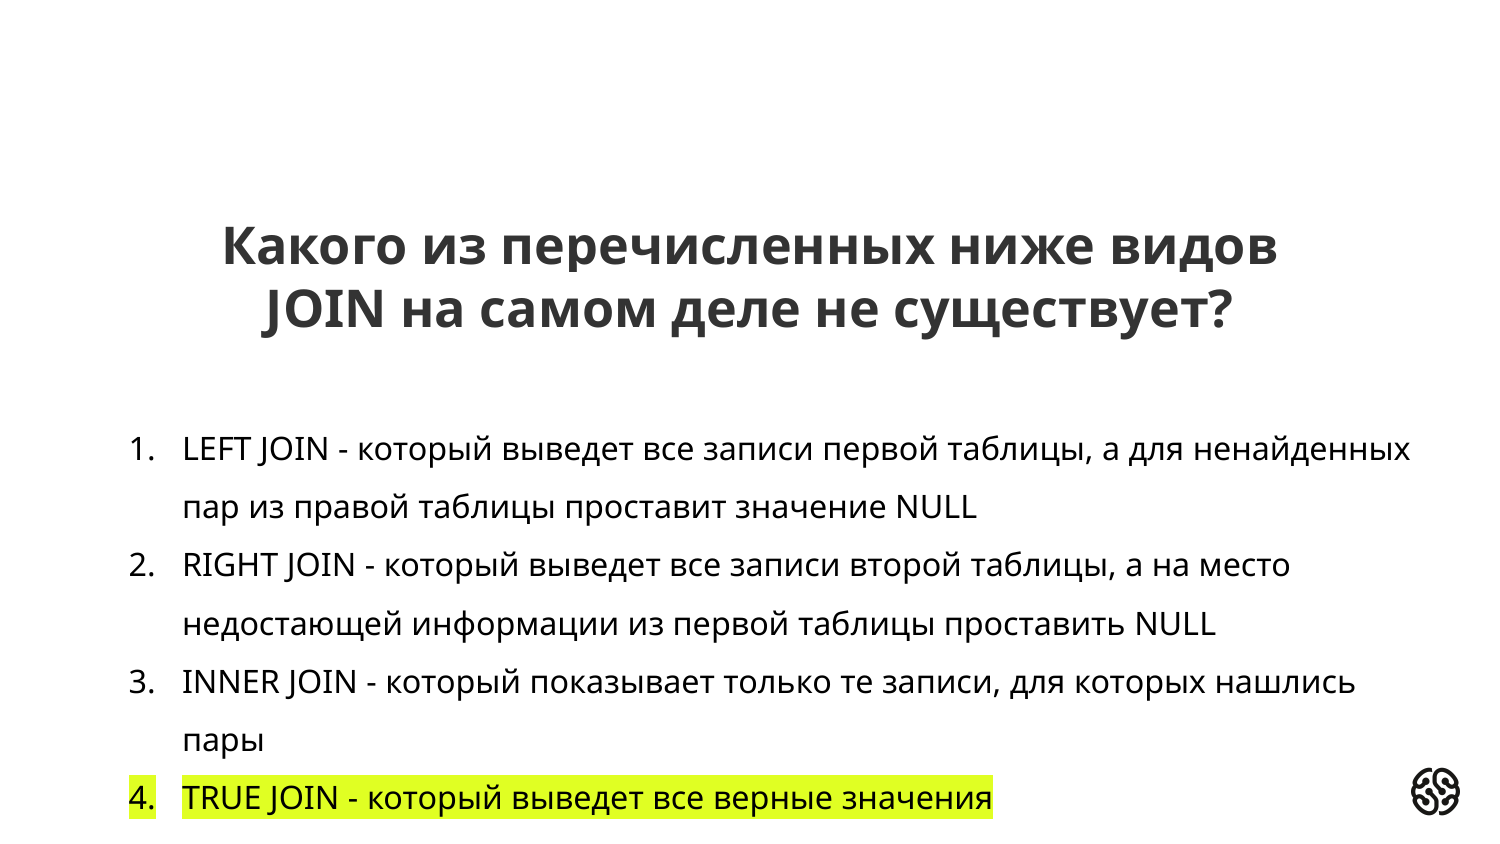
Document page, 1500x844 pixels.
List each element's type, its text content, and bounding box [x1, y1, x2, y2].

picture [1437, 767, 1460, 816]
text_box LEFT JOIN - который выведет все записи первой таблицы, а для ненайденных пар из правой таблицы проставит значение NULL RIGHT JOIN - который выведет все записи второй таблицы, а на место недостающей информации из первой таблицы проставить NULL INNER JOIN - который показывает только те записи, для которых нашлись пары TRUE JOIN - который выведет все верные значения [107, 409, 1437, 844]
title Какого из перечисленных ниже видов JOIN на самом деле не существует? [153, 171, 1347, 380]
